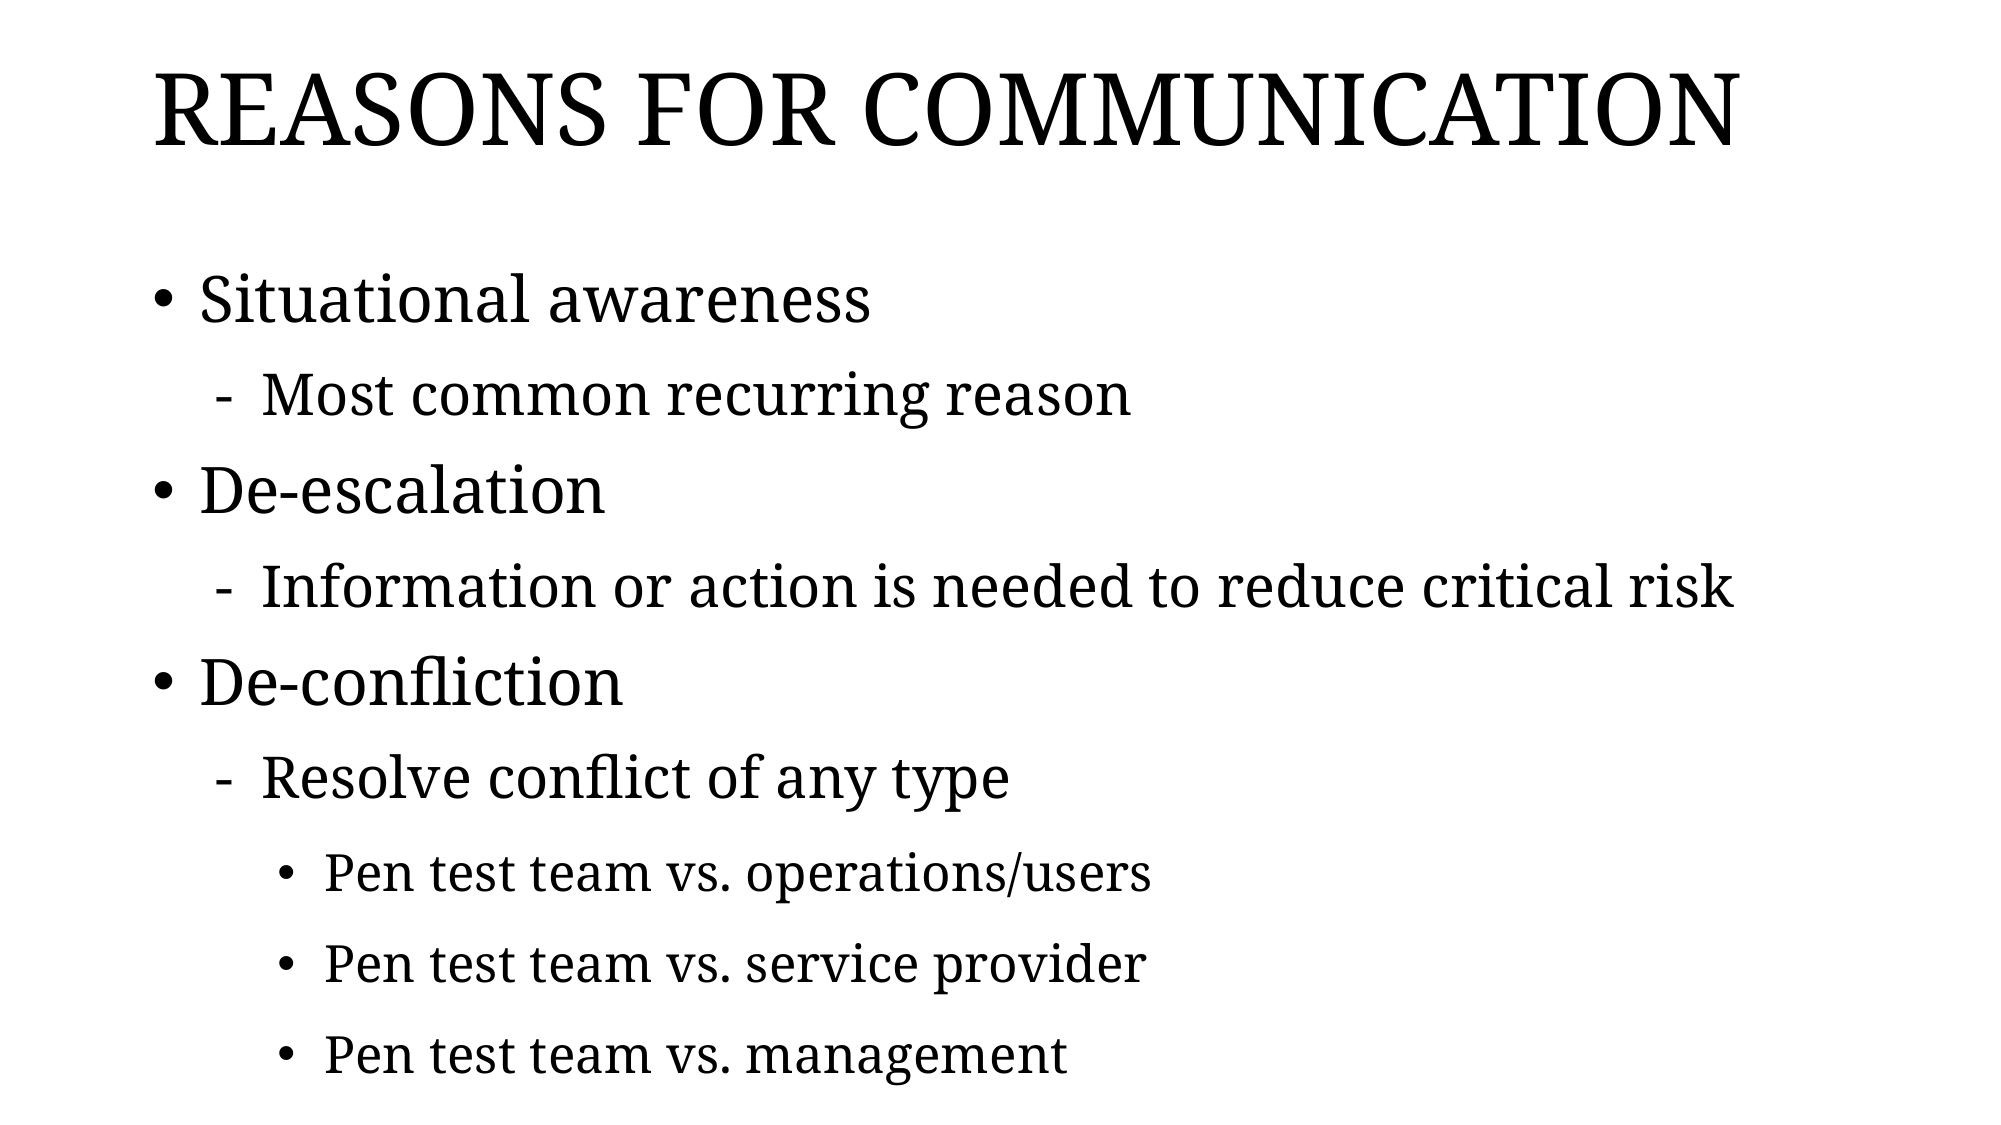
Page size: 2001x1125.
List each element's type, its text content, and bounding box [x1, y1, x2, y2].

list Situational awareness Most common recurring reason De-escalation Information or action is needed to reduce critical risk De-confliction Resolve conflict of any type Pen test team vs. operations/users Pen test team vs. service provider Pen test team vs. management [137, 246, 1863, 1103]
title REASONS FOR COMMUNICATION [137, 22, 1863, 204]
